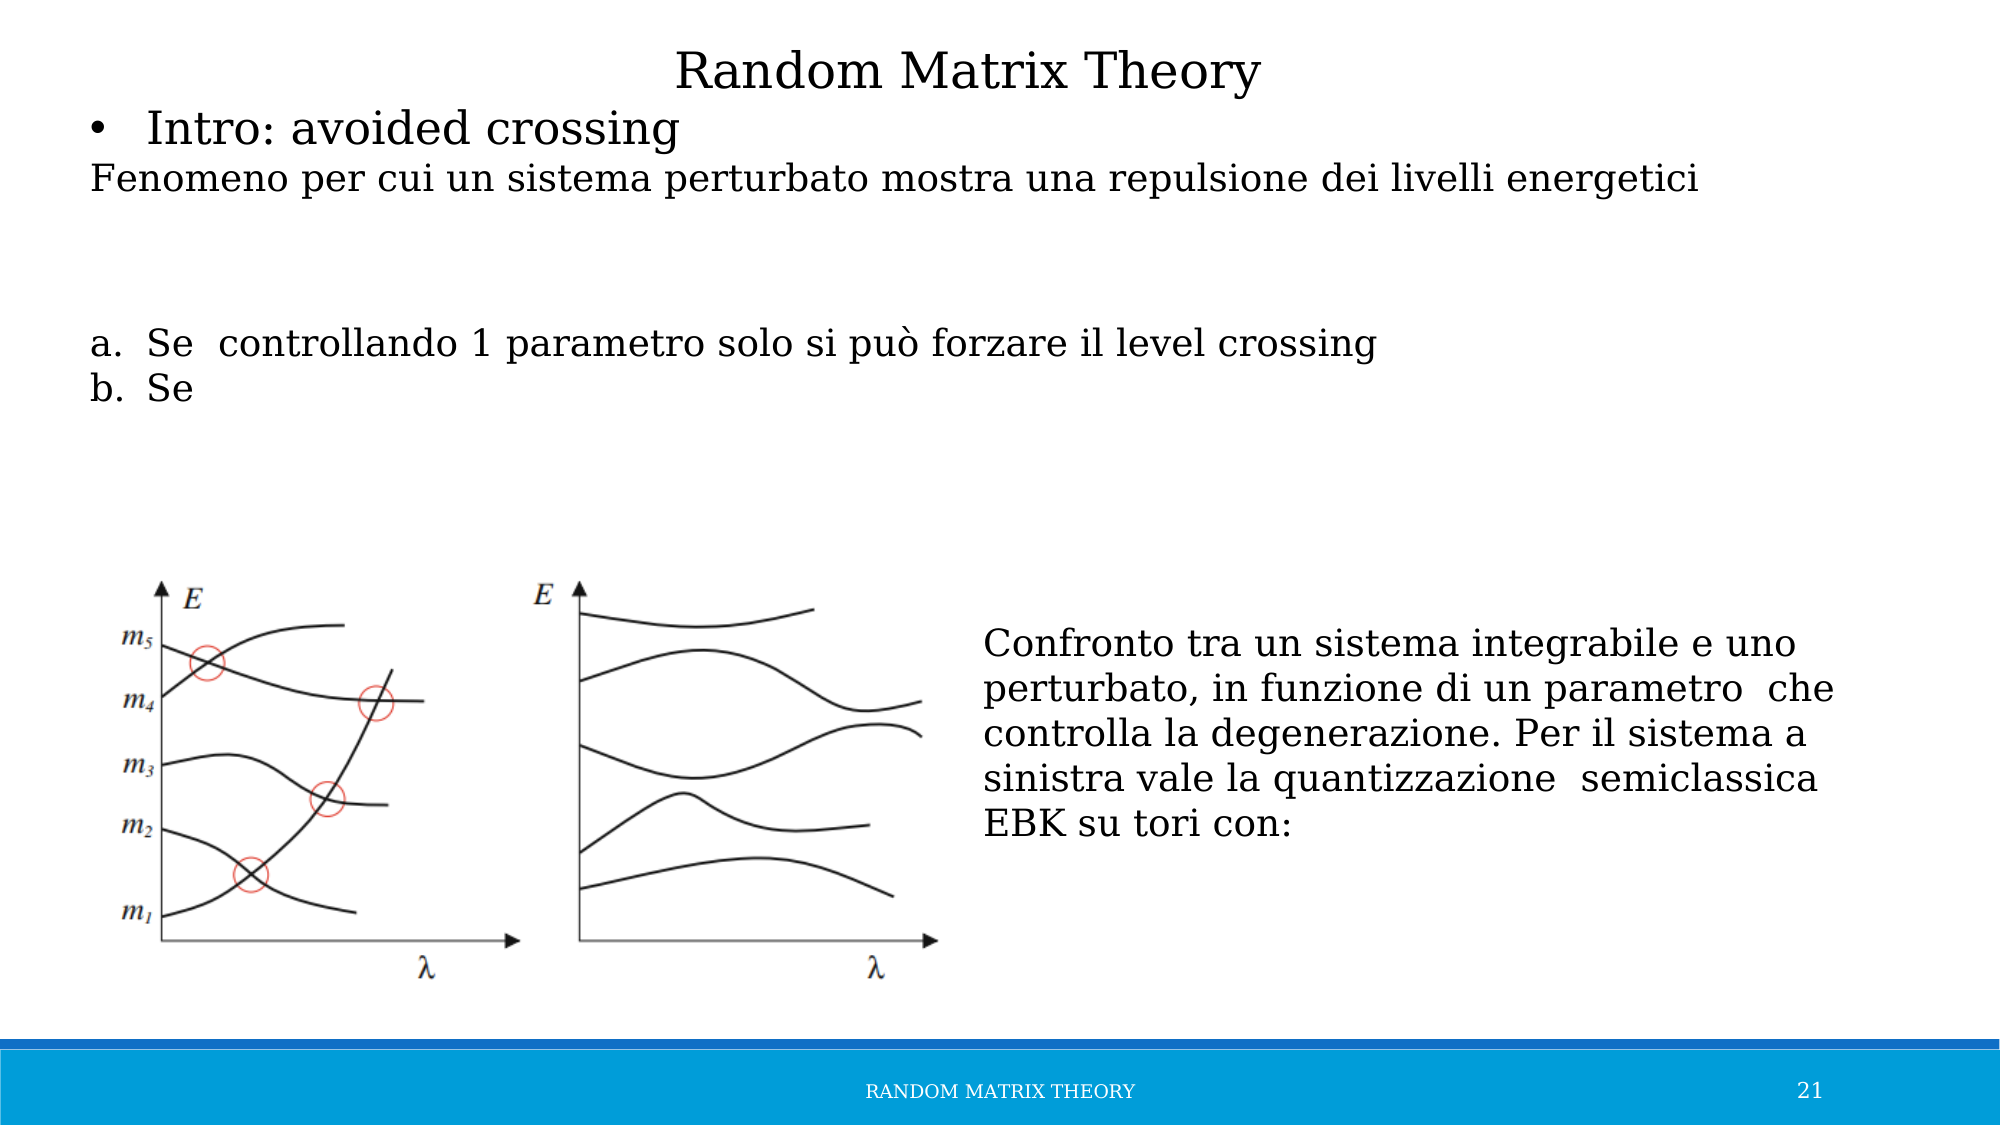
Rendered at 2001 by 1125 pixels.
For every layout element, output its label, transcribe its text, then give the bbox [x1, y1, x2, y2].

slide_number 21 [1624, 1059, 1840, 1120]
picture [74, 580, 967, 991]
footer Random matrix theory [604, 1061, 1396, 1122]
